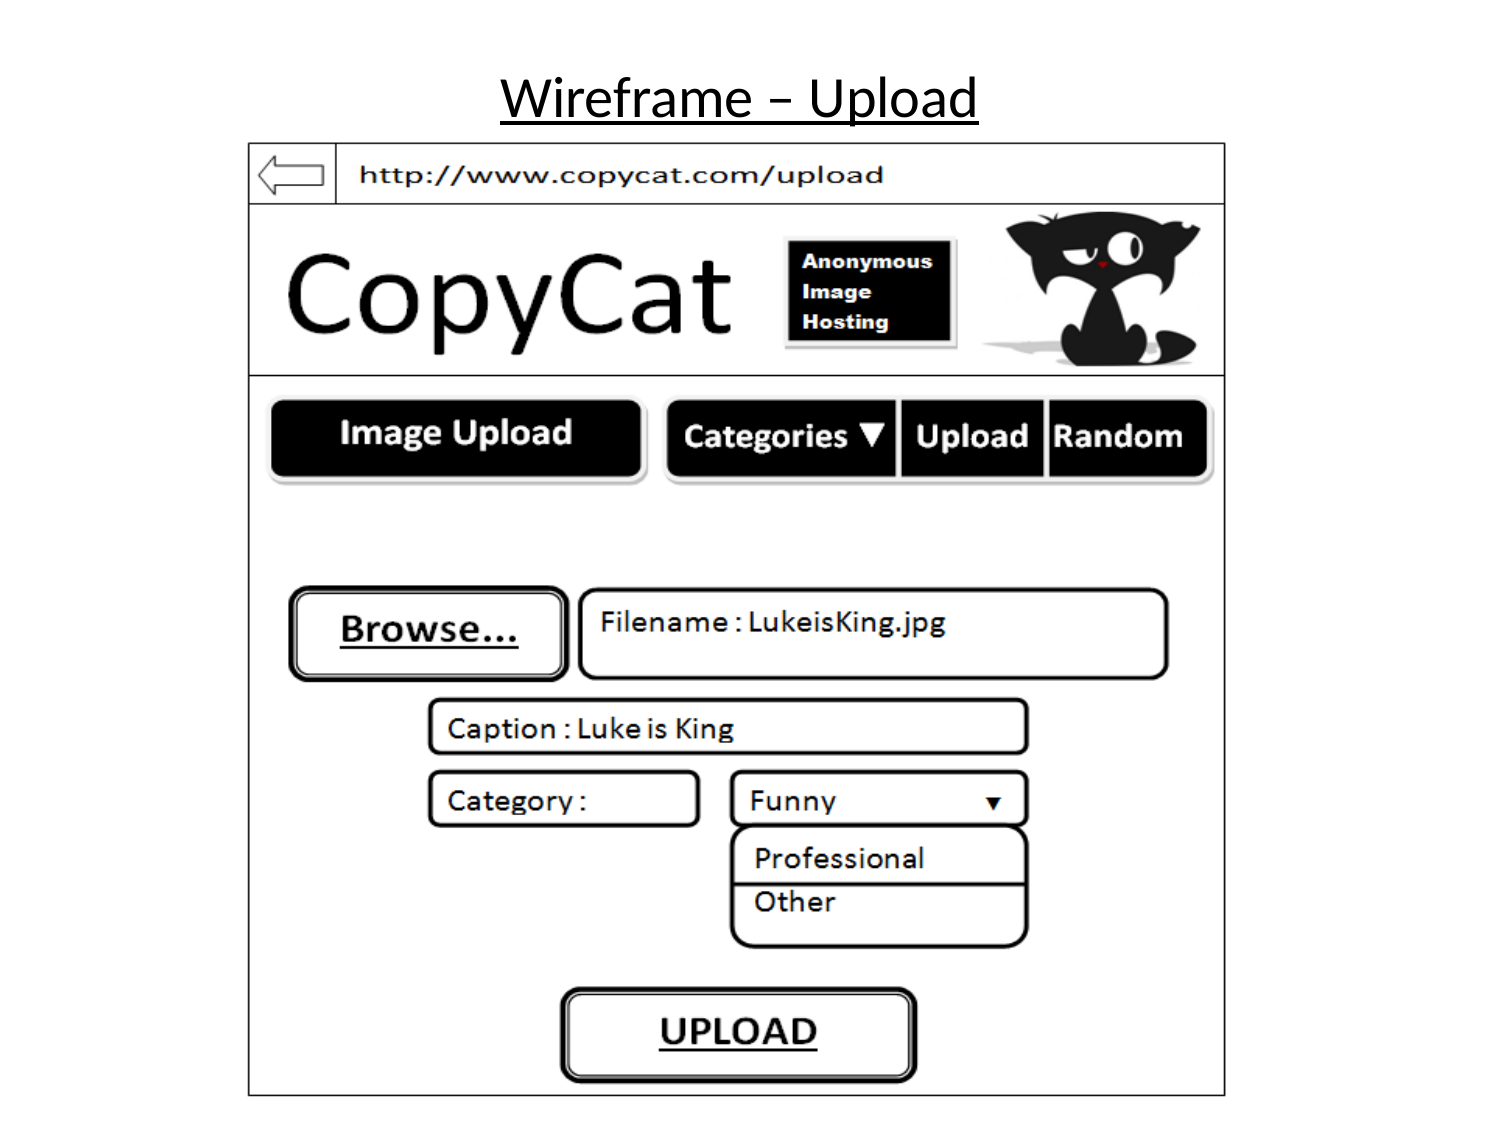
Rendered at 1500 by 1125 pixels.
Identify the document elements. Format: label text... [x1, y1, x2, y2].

title Wireframe – Upload [64, 0, 1415, 188]
picture [241, 136, 1235, 1106]
